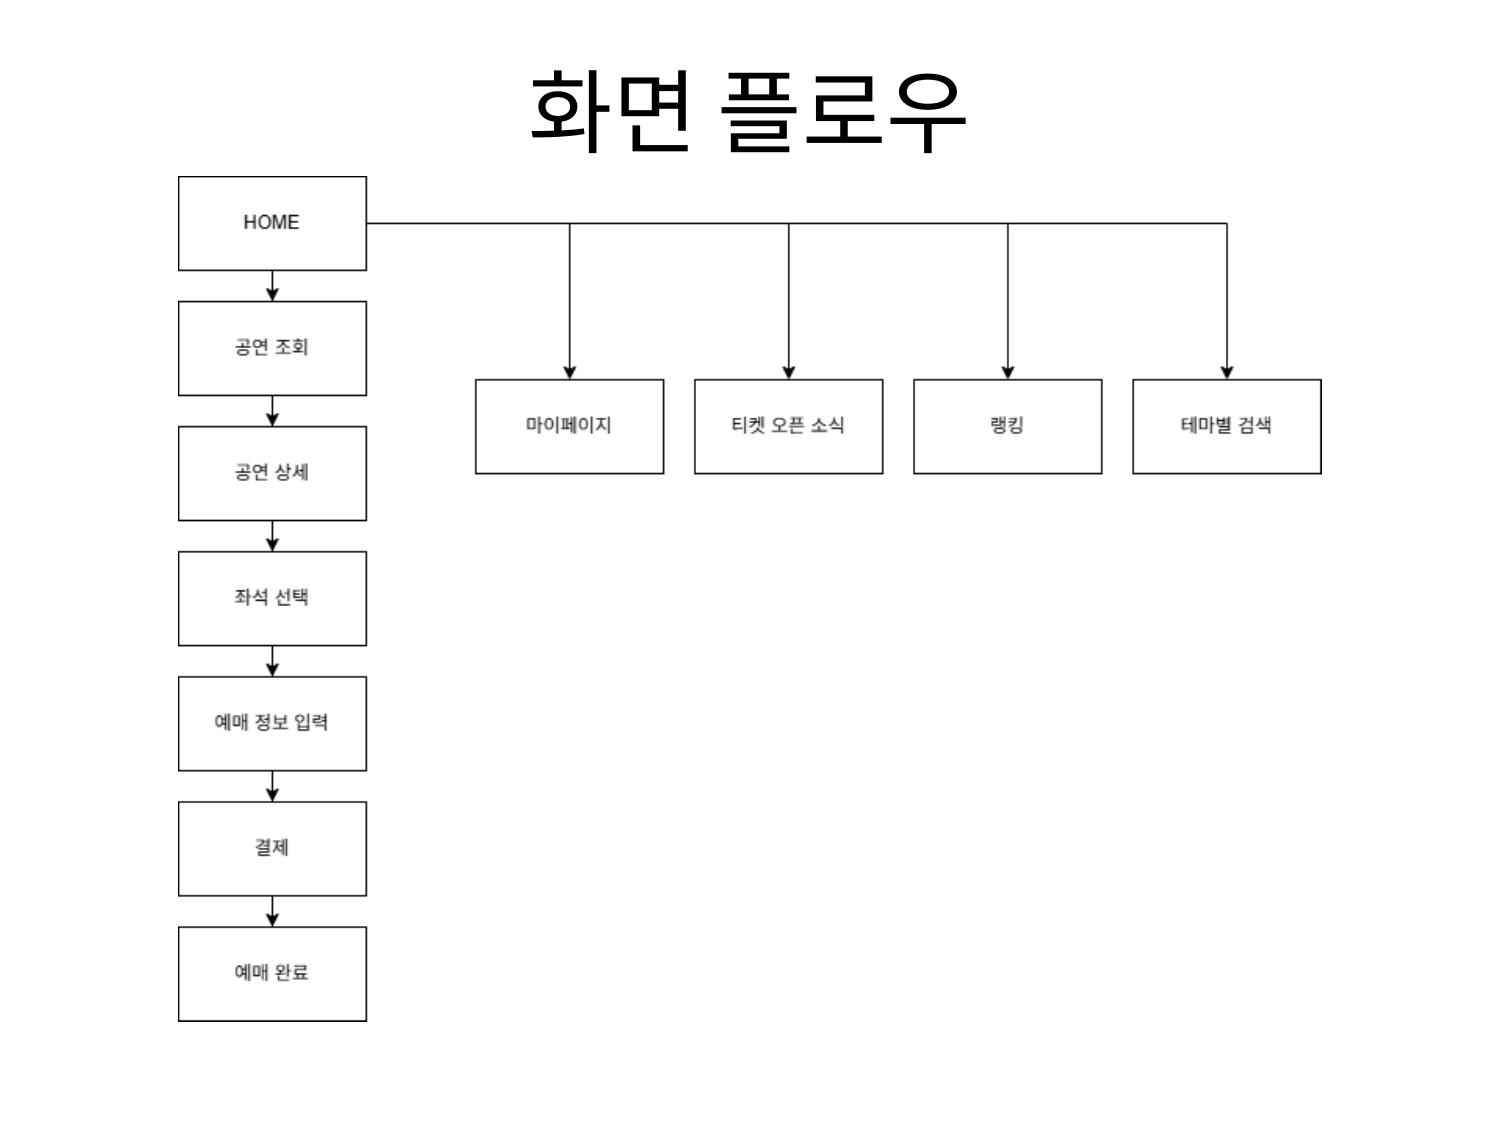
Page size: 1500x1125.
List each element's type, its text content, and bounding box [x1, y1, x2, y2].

picture [178, 175, 1322, 1022]
title 화면 플로우 [75, 15, 1425, 204]
